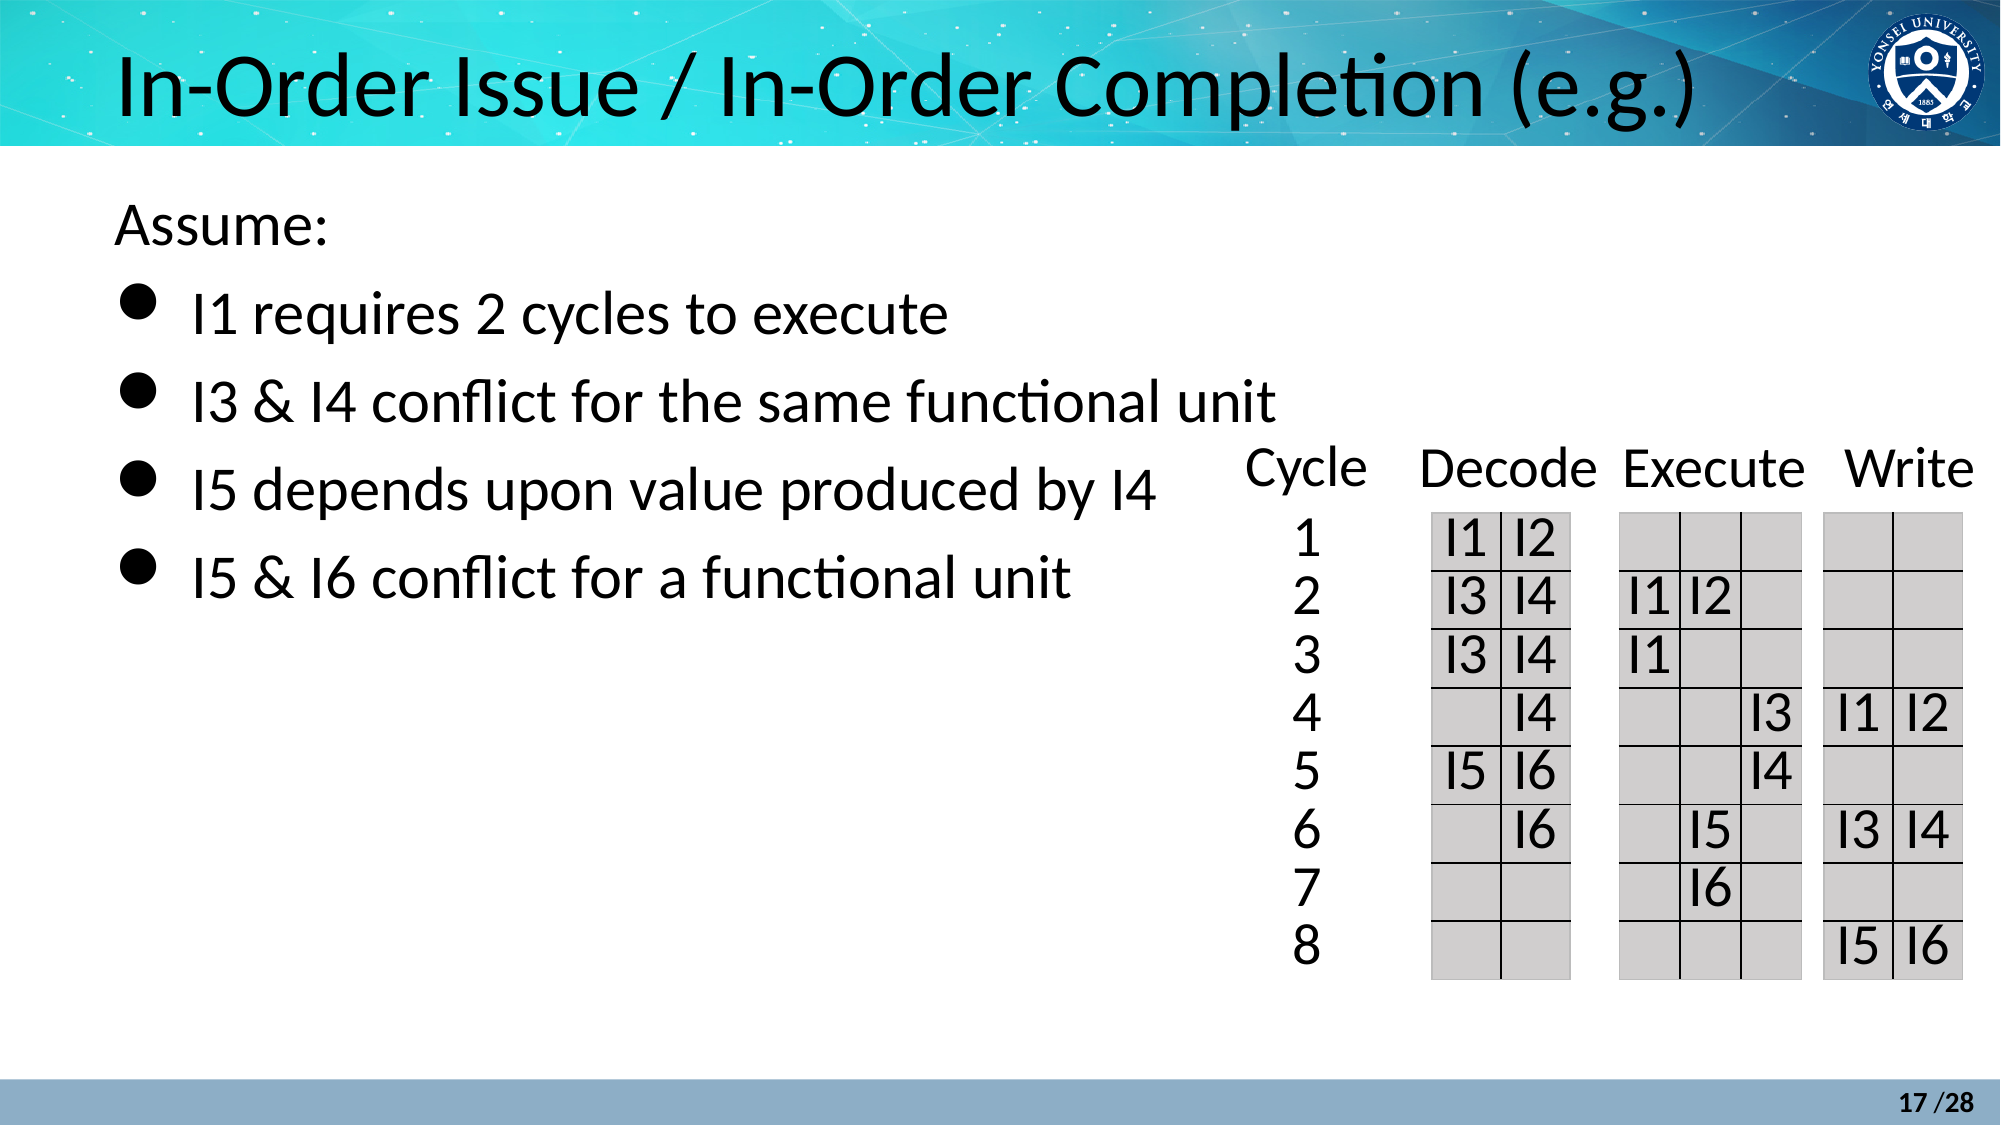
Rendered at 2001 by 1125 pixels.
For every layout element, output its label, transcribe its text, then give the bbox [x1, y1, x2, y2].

table_cell I3 [1433, 572, 1500, 628]
table_cell [1681, 630, 1740, 687]
table_cell [1620, 689, 1679, 745]
table_cell I4 [1742, 747, 1801, 804]
table_cell [1742, 922, 1801, 979]
title In-Order Issue / In-Order Completion (e.g.) [100, 29, 1901, 123]
text_box Decode [1404, 422, 1607, 507]
table_cell I2 [1894, 689, 1962, 745]
table_header I2 [1502, 514, 1569, 570]
table_cell I1 [1825, 689, 1892, 745]
table_cell 6 [1273, 804, 1342, 863]
table_cell I3 [1825, 805, 1892, 862]
table_cell [1894, 630, 1962, 687]
table_cell I6 [1681, 864, 1740, 920]
table_cell [1620, 922, 1679, 979]
text_box Cycle [1230, 420, 1384, 506]
table_cell I6 [1894, 922, 1962, 979]
table_cell 8 [1273, 921, 1342, 979]
text_box Write [1829, 422, 1991, 507]
table_cell 3 [1273, 629, 1342, 688]
table_cell [1742, 805, 1801, 862]
table_cell I4 [1502, 630, 1569, 687]
table_cell I5 [1825, 922, 1892, 979]
table_header [1825, 514, 1892, 570]
table_cell 2 [1273, 571, 1342, 629]
table_cell I6 [1502, 805, 1569, 862]
picture [0, 0, 2001, 168]
table_cell [1742, 572, 1801, 628]
slide_number 17 [1845, 1076, 1943, 1125]
table_cell [1433, 864, 1500, 920]
table_cell 4 [1273, 688, 1342, 746]
table_cell [1825, 572, 1892, 628]
table_cell [1433, 805, 1500, 862]
table_cell [1681, 747, 1740, 804]
table_header 1 [1273, 513, 1342, 571]
table_cell [1620, 864, 1679, 920]
table_cell I3 [1433, 630, 1500, 687]
table_cell [1681, 689, 1740, 745]
text_box Execute [1607, 422, 1822, 507]
table_cell I6 [1502, 747, 1569, 804]
table_cell [1433, 689, 1500, 745]
table_header [1620, 514, 1679, 570]
table_cell I5 [1433, 747, 1500, 804]
table_cell 7 [1273, 863, 1342, 921]
table_cell I4 [1502, 689, 1569, 745]
table_cell [1433, 922, 1500, 979]
table_cell I4 [1502, 572, 1569, 628]
table_cell [1825, 630, 1892, 687]
table_header [1681, 514, 1740, 570]
table_cell [1502, 864, 1569, 920]
table_cell I1 [1620, 572, 1679, 628]
table_cell [1894, 572, 1962, 628]
table_cell [1620, 747, 1679, 804]
table_cell I4 [1894, 805, 1962, 862]
table_cell I2 [1681, 572, 1740, 628]
table_cell [1742, 864, 1801, 920]
table_cell I5 [1681, 805, 1740, 862]
table_cell [1894, 747, 1962, 804]
table_cell [1681, 922, 1740, 979]
table_cell [1620, 805, 1679, 862]
table_header I1 [1433, 514, 1500, 570]
table_header [1894, 514, 1962, 570]
table_cell 5 [1273, 746, 1342, 804]
list Assume: I1 requires 2 cycles to execute I3 & I4 conflict for the same functional unit I5 depends upon value produced by I4 I5 & I6 conflict for a functional unit [99, 184, 1900, 1005]
table_header [1742, 514, 1801, 570]
table_cell [1825, 747, 1892, 804]
table_cell [1502, 922, 1569, 979]
table_cell [1894, 864, 1962, 920]
table_cell [1825, 864, 1892, 920]
table_cell [1742, 630, 1801, 687]
table_cell I1 [1620, 630, 1679, 687]
table_cell I3 [1742, 689, 1801, 745]
